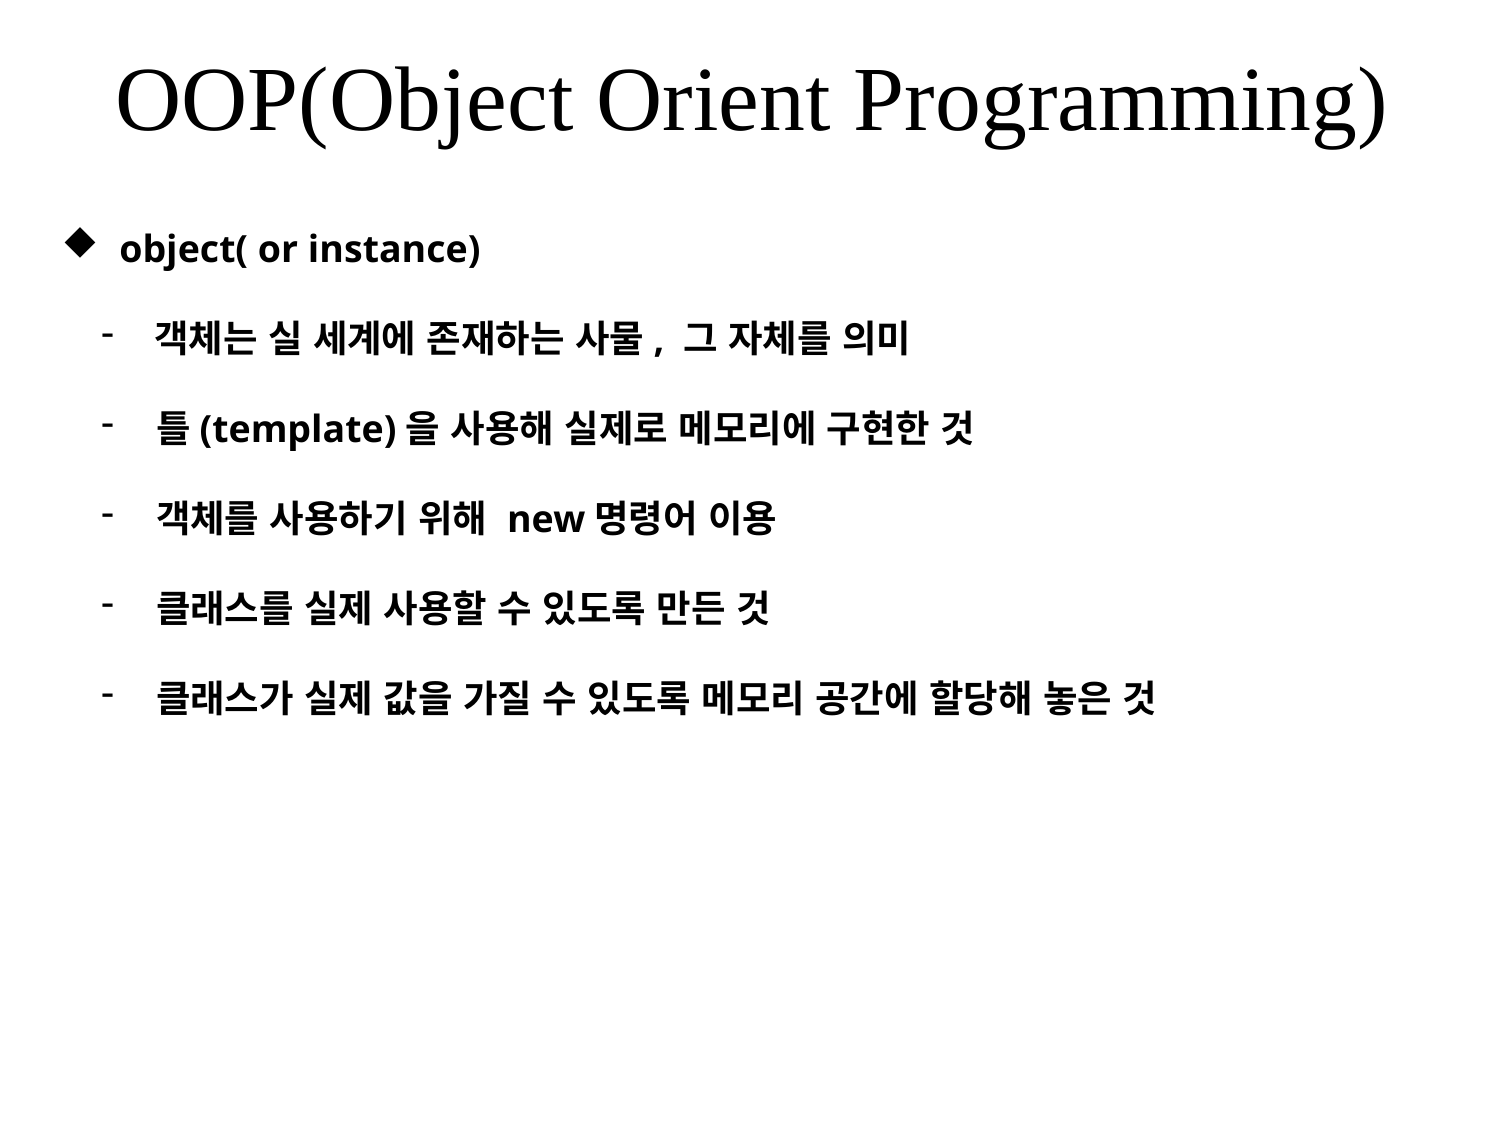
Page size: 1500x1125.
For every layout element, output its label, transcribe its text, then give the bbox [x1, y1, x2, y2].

text_box object( or instance) 객체는 실 세계에 존재하는 사물, 그 자체를 의미 틀(template)을 사용해 실제로 메모리에 구현한 것 객체를 사용하기 위해 new명령어 이용 클래스를 실제 사용할 수 있도록 만든 것 클래스가 실제 값을 가질 수 있도록 메모리 공간에 할당해 놓은 것 [46, 172, 1447, 479]
title OOP(Object Orient Programming) [70, 0, 1459, 188]
text_box object( or instance) 객체는 실 세계에 존재하는 사물, 그 자체를 의미 틀(template)을 사용해 실제로 메모리에 구현한 것 객체를 사용하기 위해 new명령어 이용 클래스를 실제 사용할 수 있도록 만든 것 클래스가 실제 값을 가질 수 있도록 메모리 공간에 할당해 놓은 것 [46, 480, 1447, 818]
